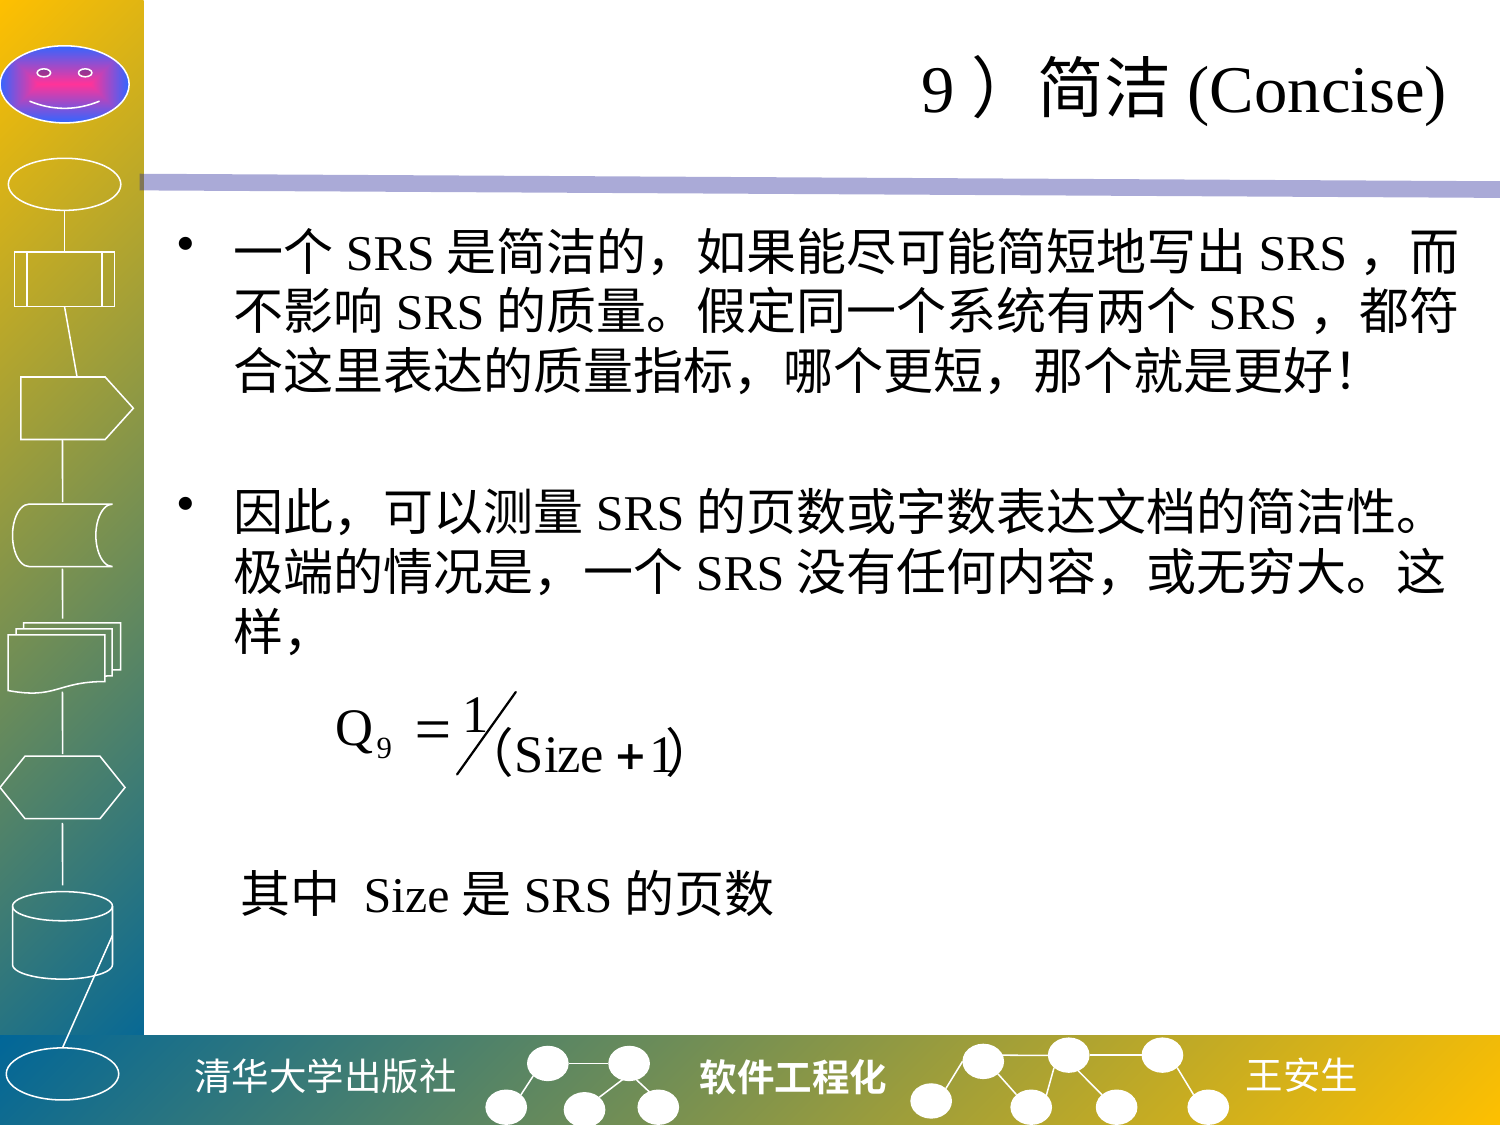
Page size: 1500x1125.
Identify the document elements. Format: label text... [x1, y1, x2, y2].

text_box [327, 679, 701, 786]
list 一个SRS是简洁的，如果能尽可能简短地写出SRS，而不影响SRS的质量。假定同一个系统有两个SRS，都符合这里表达的质量指标，哪个更短，那个就是更好！ 因此，可以测量SRS的页数或字数表达文档的简洁性。极端的情况是，一个SRS没有任何内容，或无穷大。这样， [162, 212, 1476, 680]
title 9）简洁(Concise) [187, 75, 1463, 147]
text_box 其中 Size是SRS的页数 [225, 855, 790, 931]
text_box [0, 0, 1500, 75]
